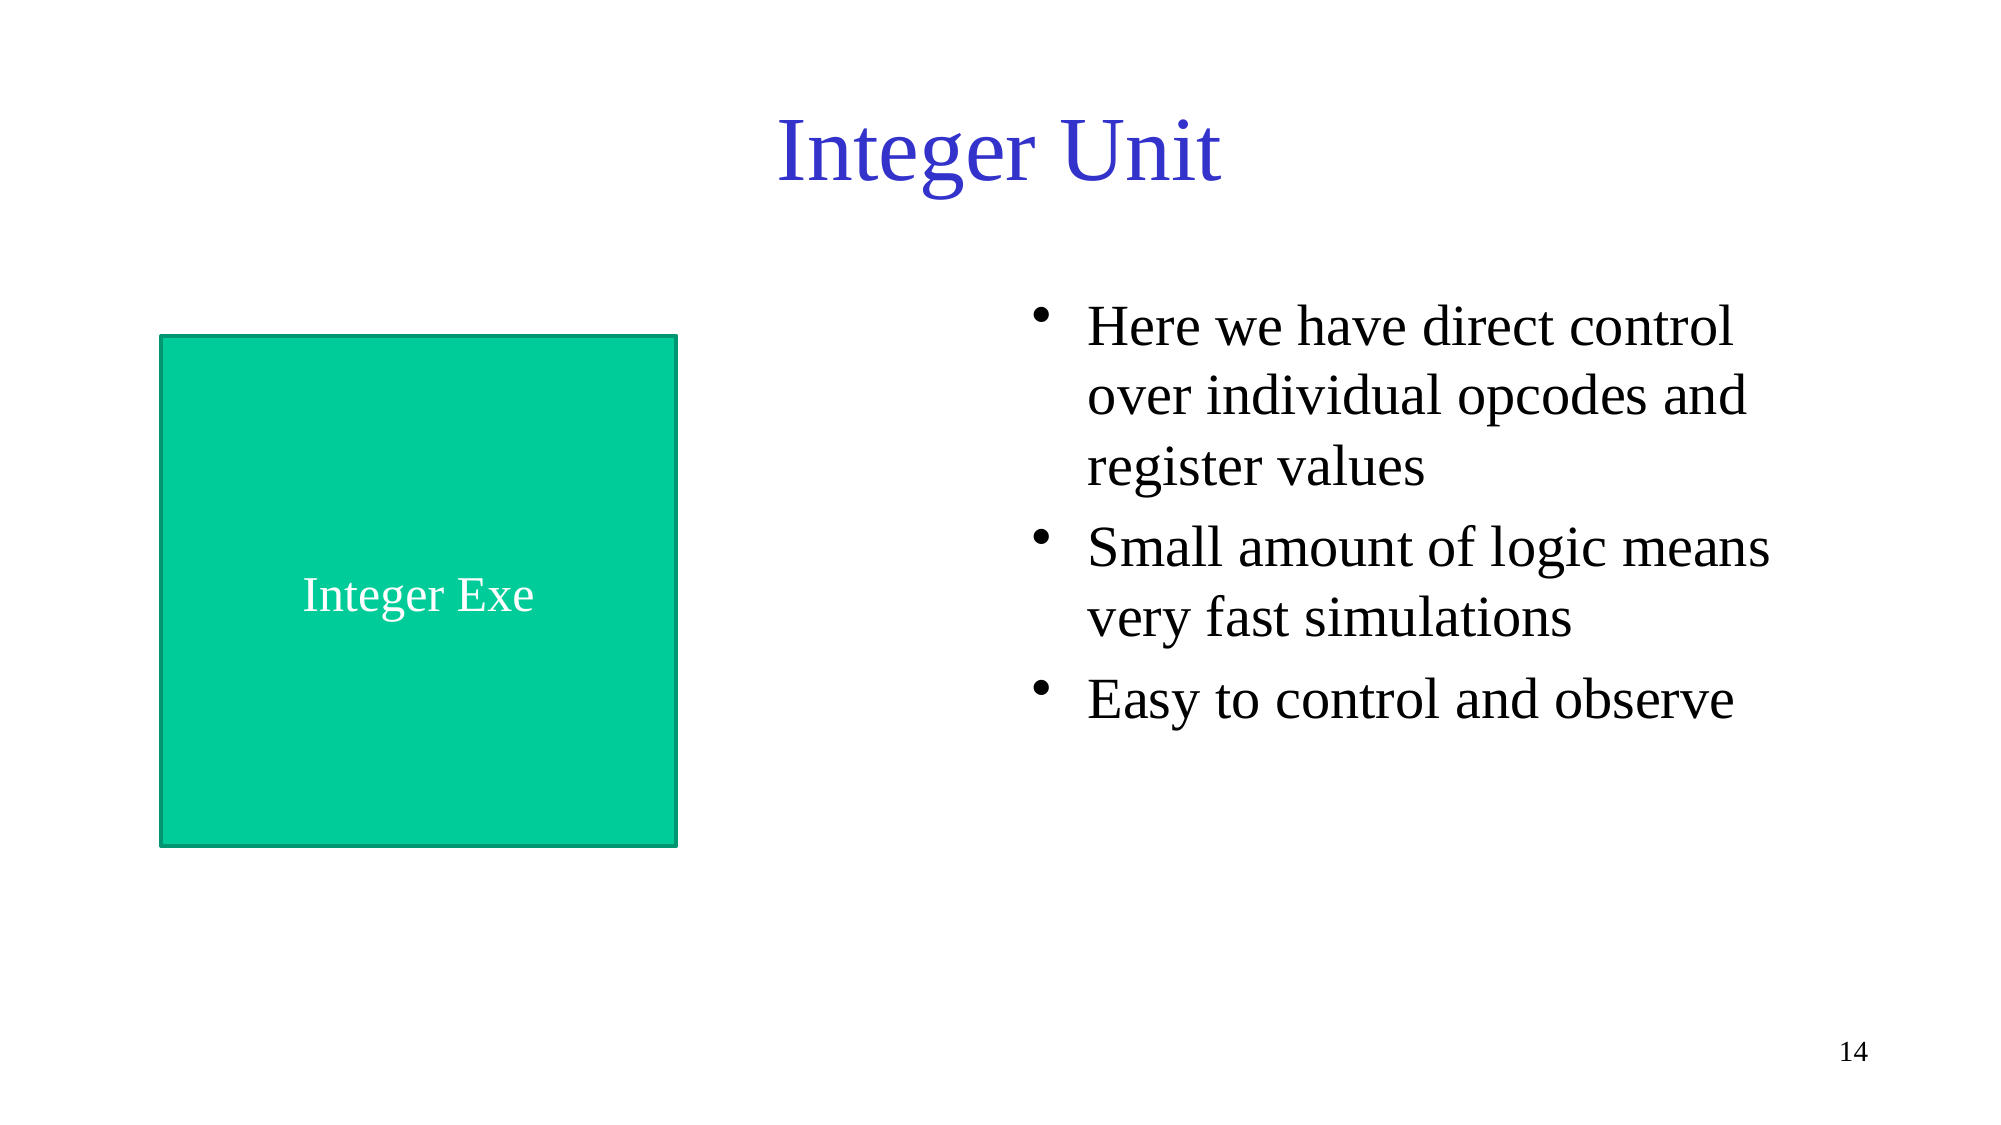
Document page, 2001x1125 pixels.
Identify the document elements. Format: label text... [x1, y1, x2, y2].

text_box Integer Exe [159, 334, 678, 848]
list Here we have direct control over individual opcodes and register values Small amount of logic means very fast simulations Easy to control and observe [1016, 279, 1850, 1005]
title Integer Unit [150, 50, 1850, 238]
